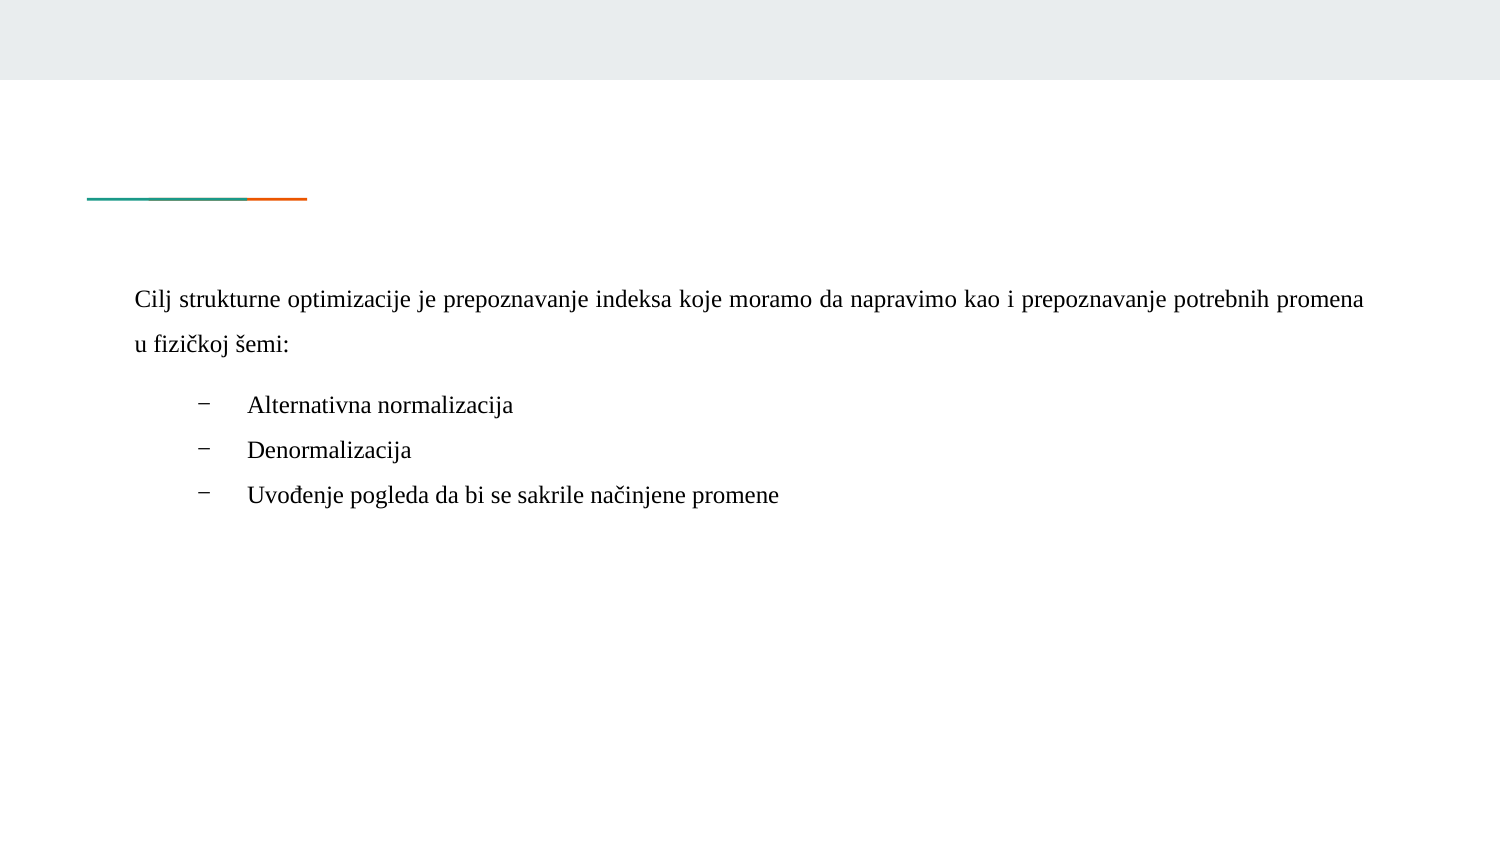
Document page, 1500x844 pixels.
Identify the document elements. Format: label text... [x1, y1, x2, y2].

list Cilj strukturne optimizacije je prepoznavanje indeksa koje moramo da napravimo kao i prepoznavanje potrebnih promena u fizičkoj šemi: Alternativna normalizacija Denormalizacija Uvođenje pogleda da bi se sakrile načinjene promene [119, 252, 1381, 712]
